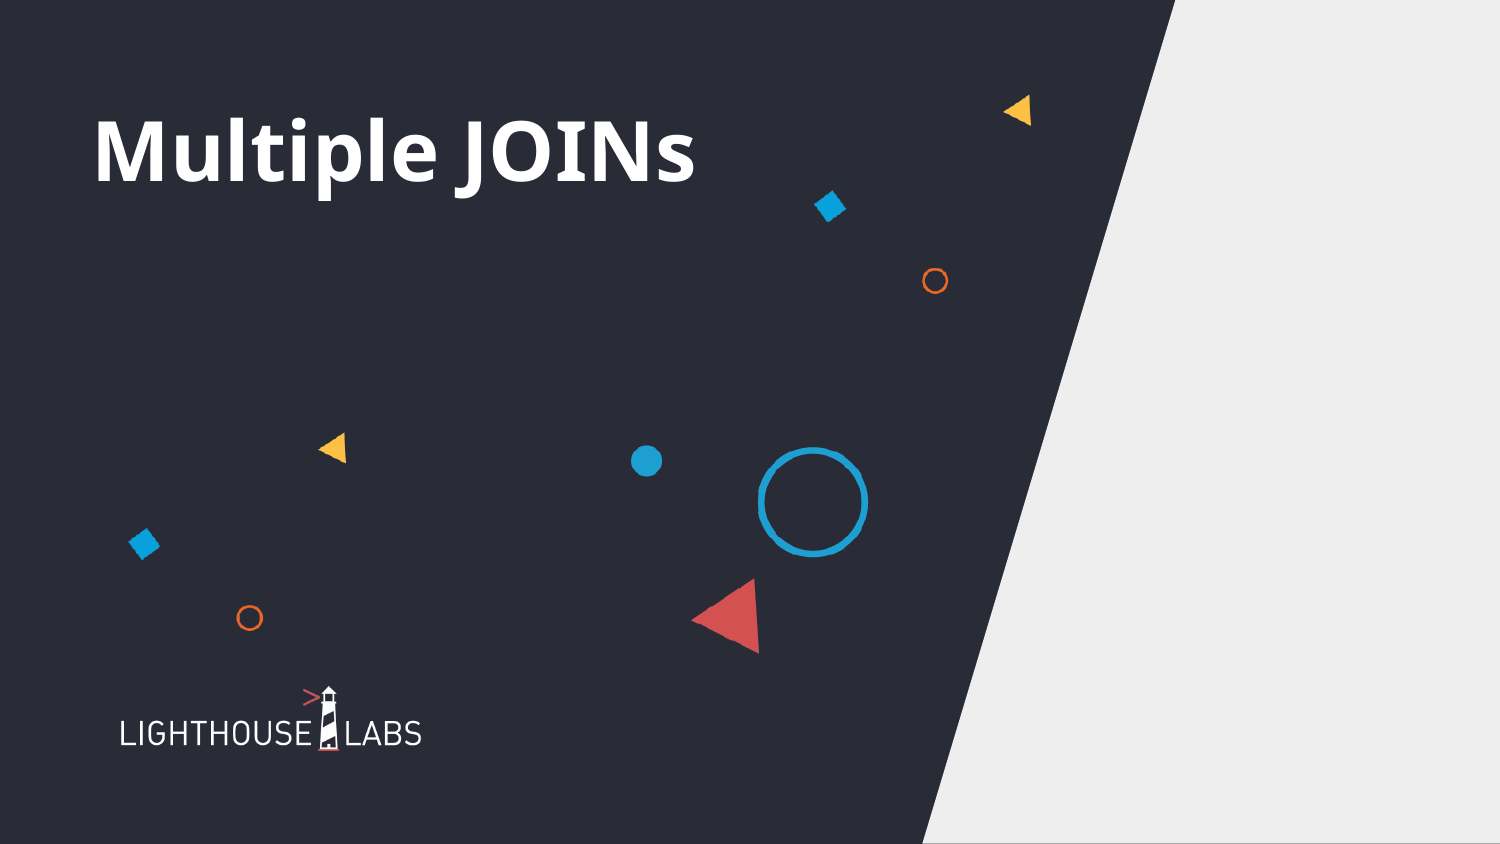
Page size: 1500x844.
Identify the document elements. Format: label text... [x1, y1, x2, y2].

picture [101, 390, 375, 664]
title Multiple JOINs [76, 83, 733, 219]
text_box [922, 0, 1500, 844]
picture [787, 52, 1061, 326]
picture [586, 383, 914, 710]
picture [120, 686, 422, 752]
